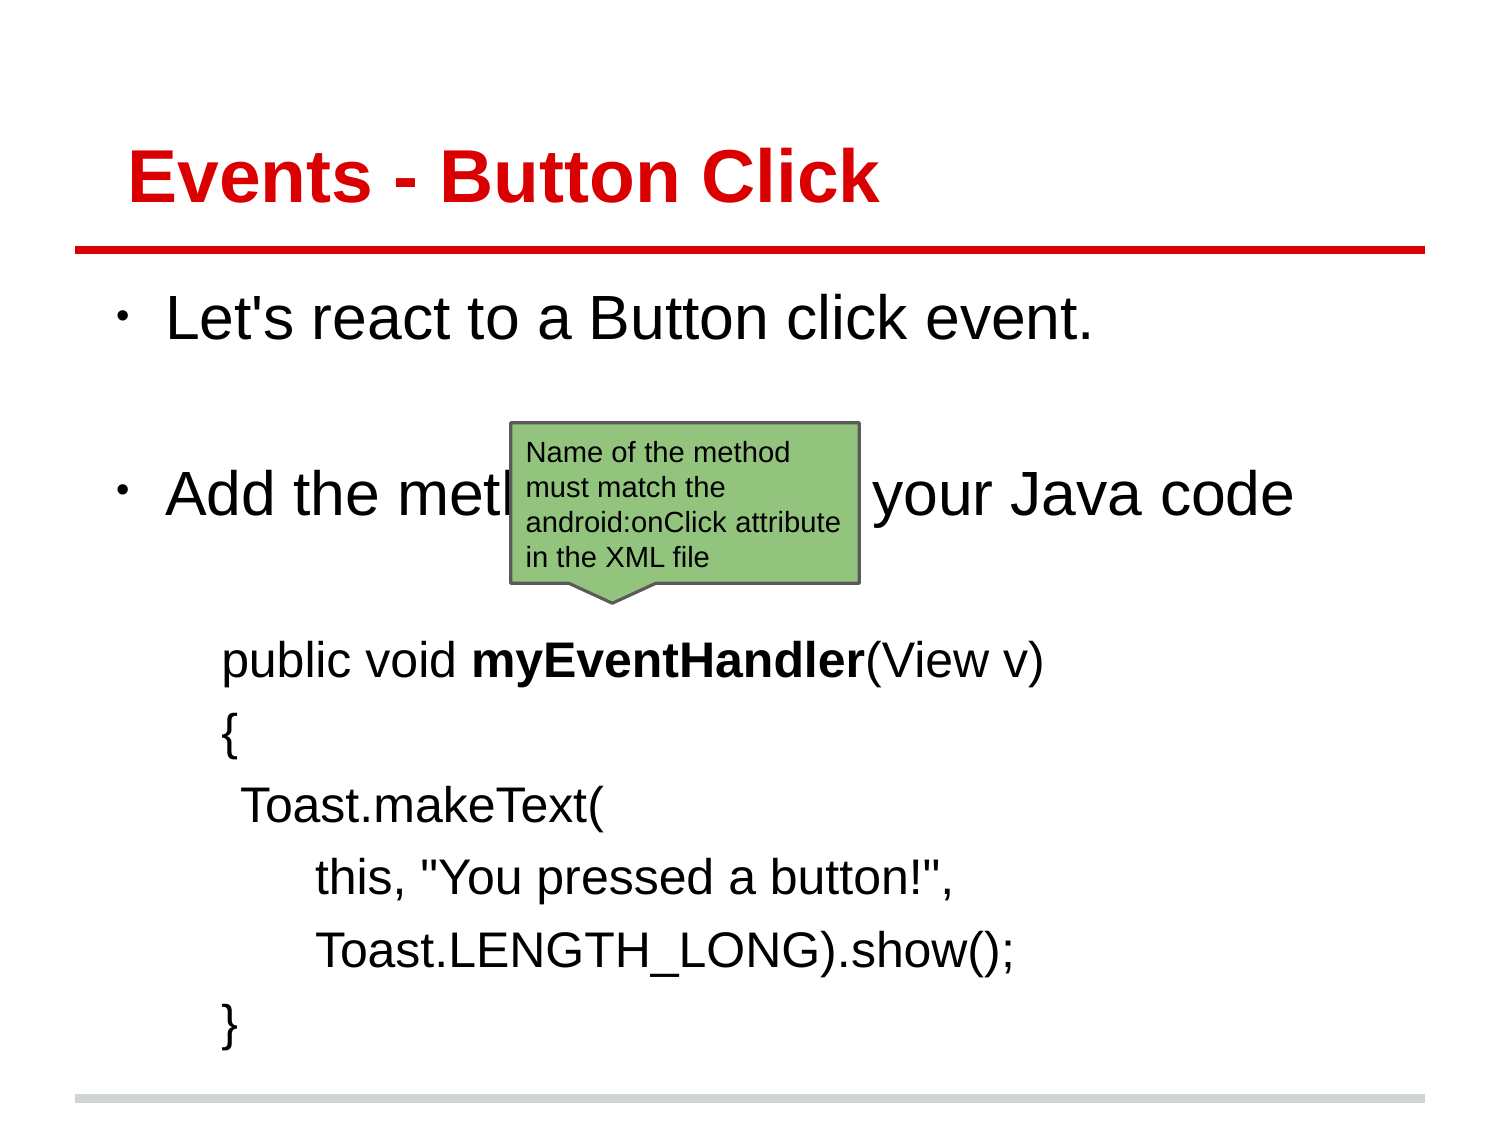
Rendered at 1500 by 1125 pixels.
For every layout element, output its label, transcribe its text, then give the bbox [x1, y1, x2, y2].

text_box Name of the method must match the android:onClick attribute in the XML file [510, 422, 860, 604]
title Events - Button Click [75, 45, 1425, 233]
list Let's react to a Button click event. Add the method below to your Java code public void myEventHandler(View v) { Toast.makeText( this, "You pressed a button!", Toast.LENGTH_LONG).show(); } [75, 262, 1425, 1078]
